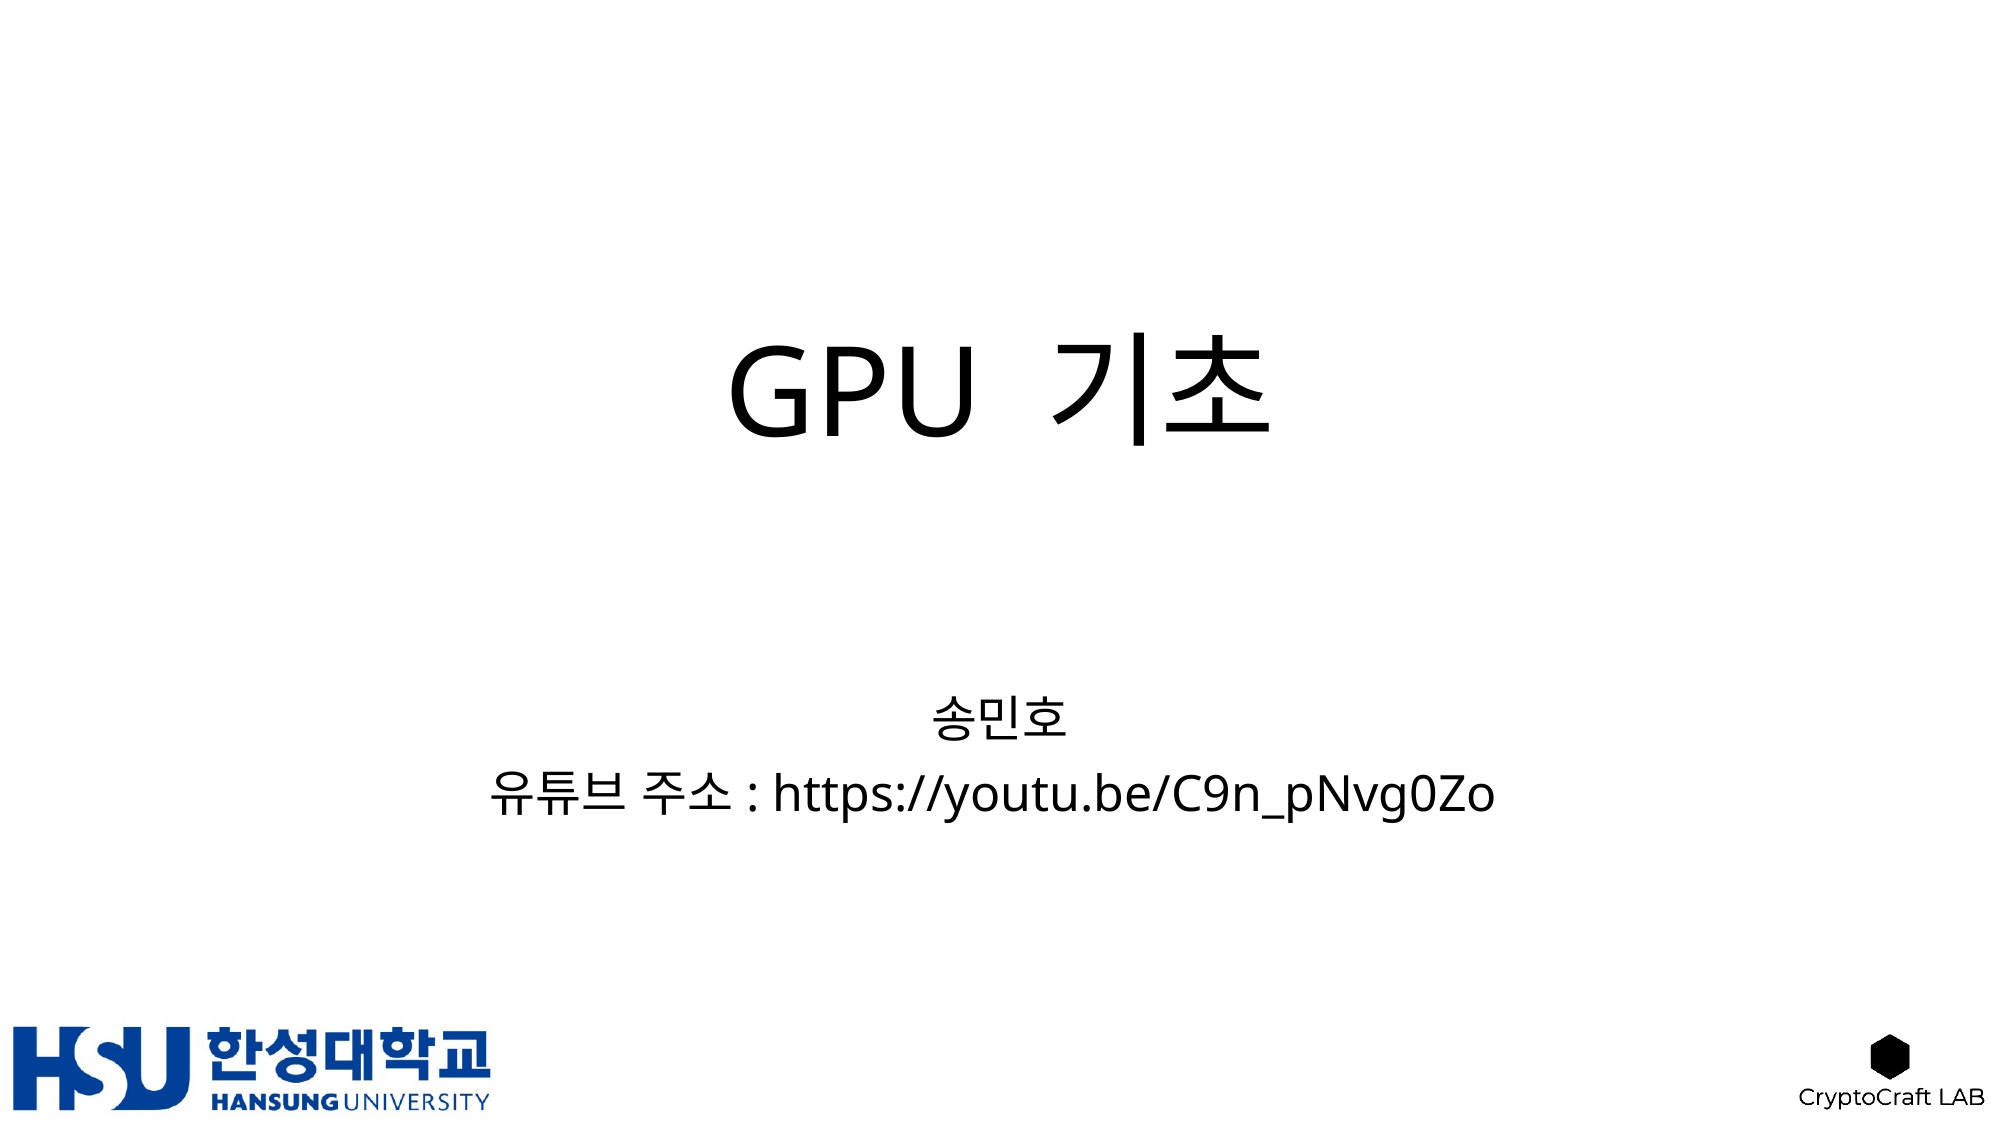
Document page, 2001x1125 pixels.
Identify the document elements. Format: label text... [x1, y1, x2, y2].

picture [4, 1016, 501, 1122]
title GPU 기초 [0, 200, 2000, 593]
picture [1784, 1019, 2000, 1125]
subtitle 송민호 유튜브 주소: https://youtu.be/C9n_pNvg0Zo [0, 622, 2000, 895]
